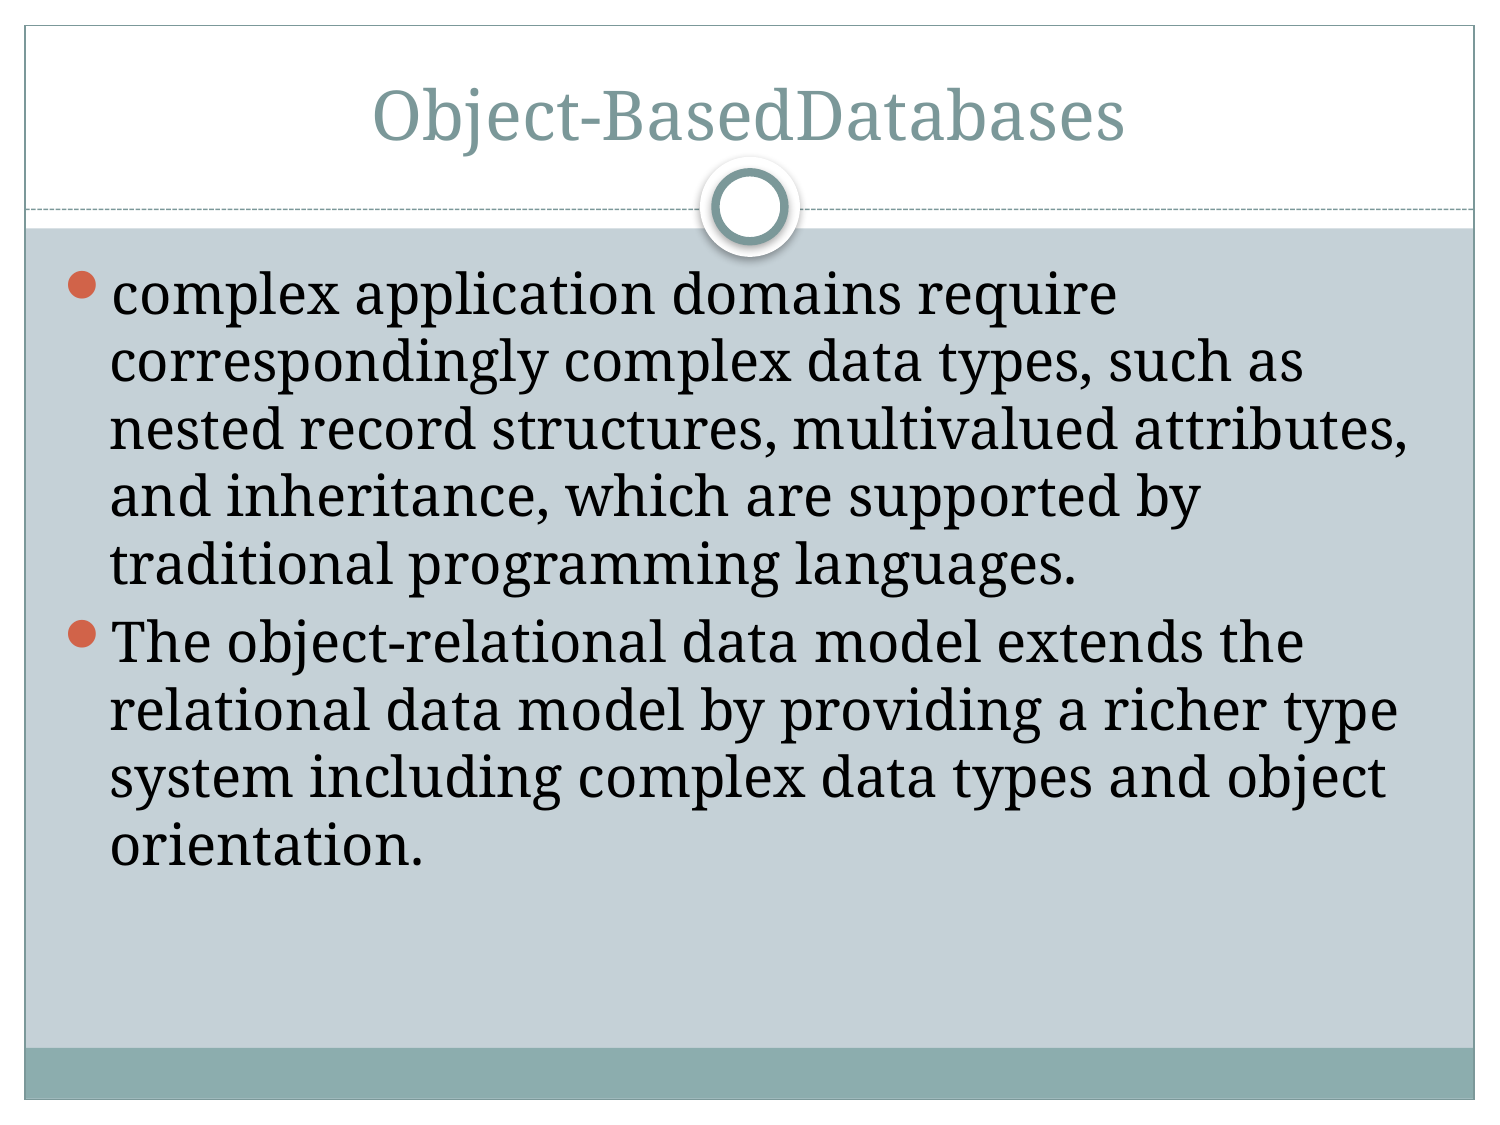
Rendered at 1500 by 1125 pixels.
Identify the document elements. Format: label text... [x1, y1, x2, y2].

title Object-BasedDatabases [49, 37, 1450, 162]
list complex application domains require correspondingly complex data types, such as nested record structures, multivalued attributes, and inheritance, which are supported by traditional programming languages. The object-relational data model extends the relational data model by providing a richer type system including complex data types and object orientation. [49, 250, 1445, 1001]
